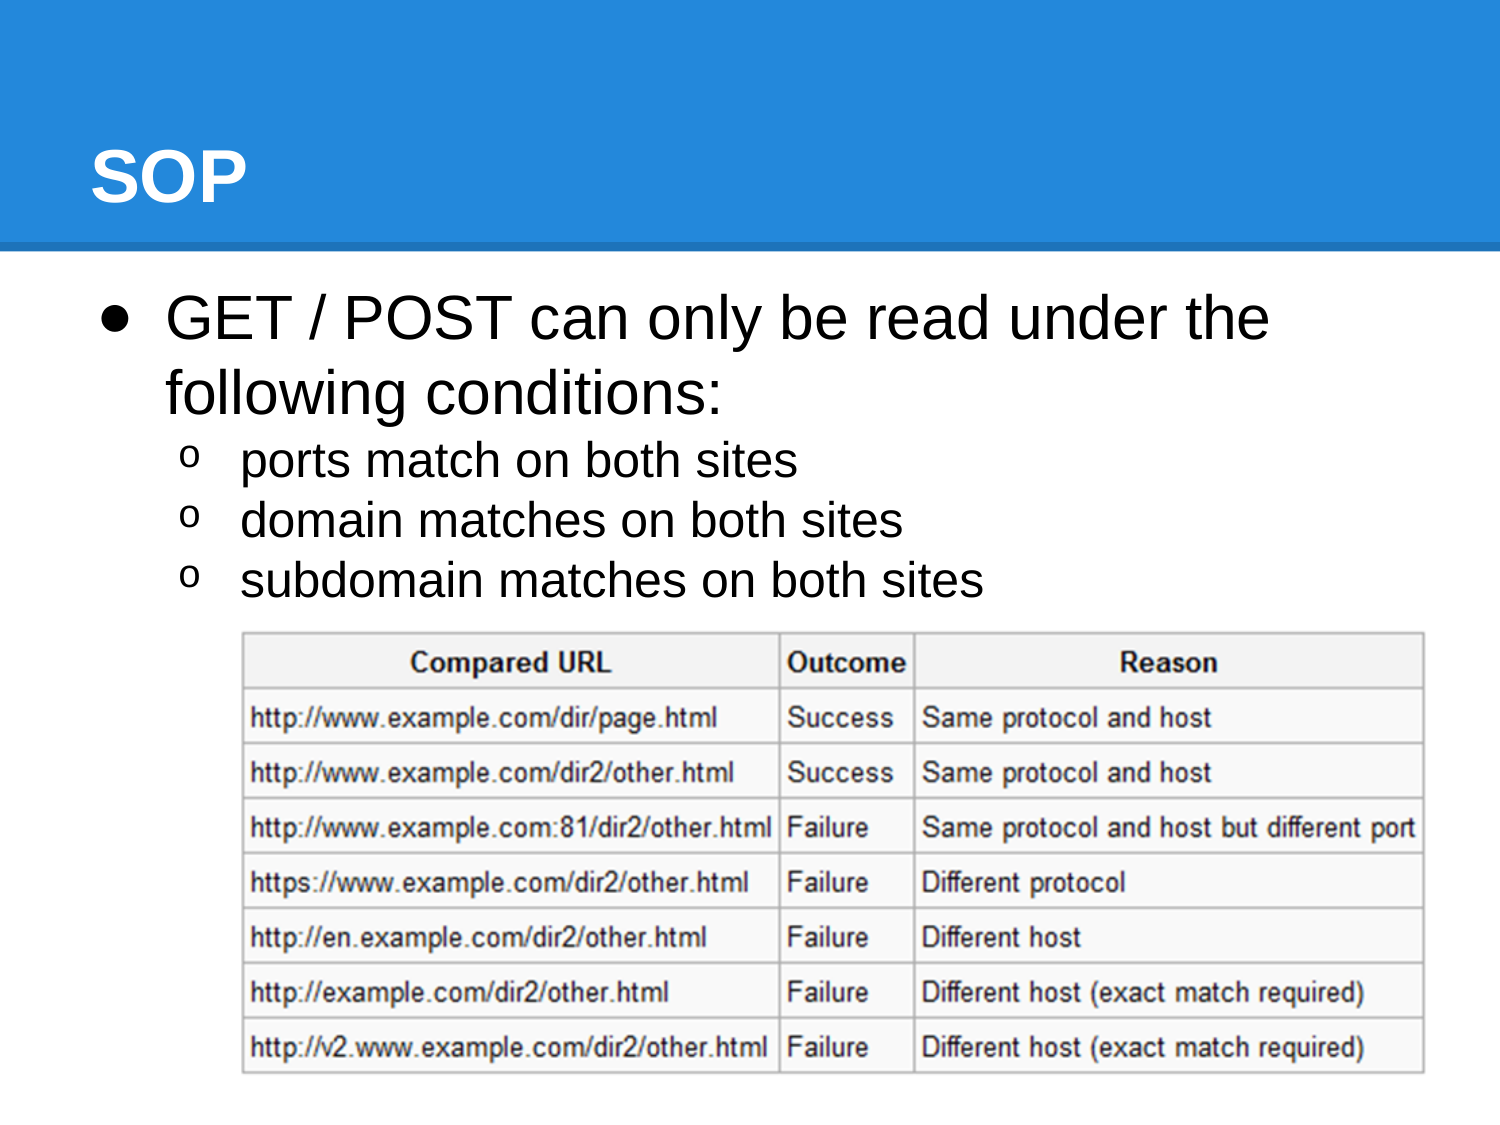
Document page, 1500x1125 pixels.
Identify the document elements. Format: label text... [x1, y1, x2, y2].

title SOP [75, 45, 1425, 233]
picture [240, 628, 1427, 1078]
list GET / POST can only be read under the following conditions: ports match on both sites domain matches on both sites subdomain matches on both sites [75, 262, 1425, 1078]
